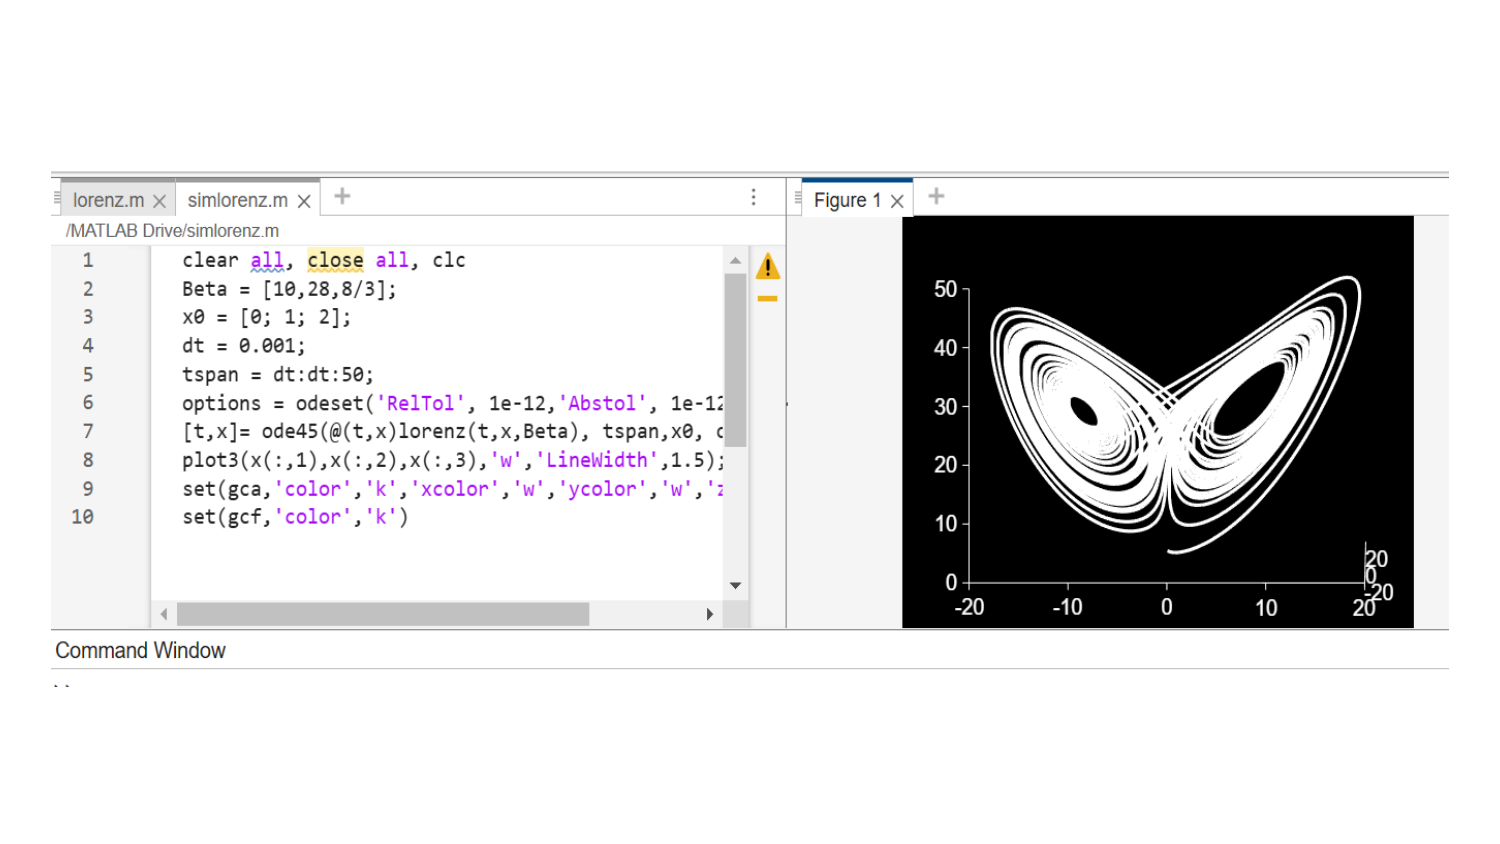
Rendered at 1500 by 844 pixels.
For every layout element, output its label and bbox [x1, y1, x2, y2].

picture [50, 157, 1450, 687]
